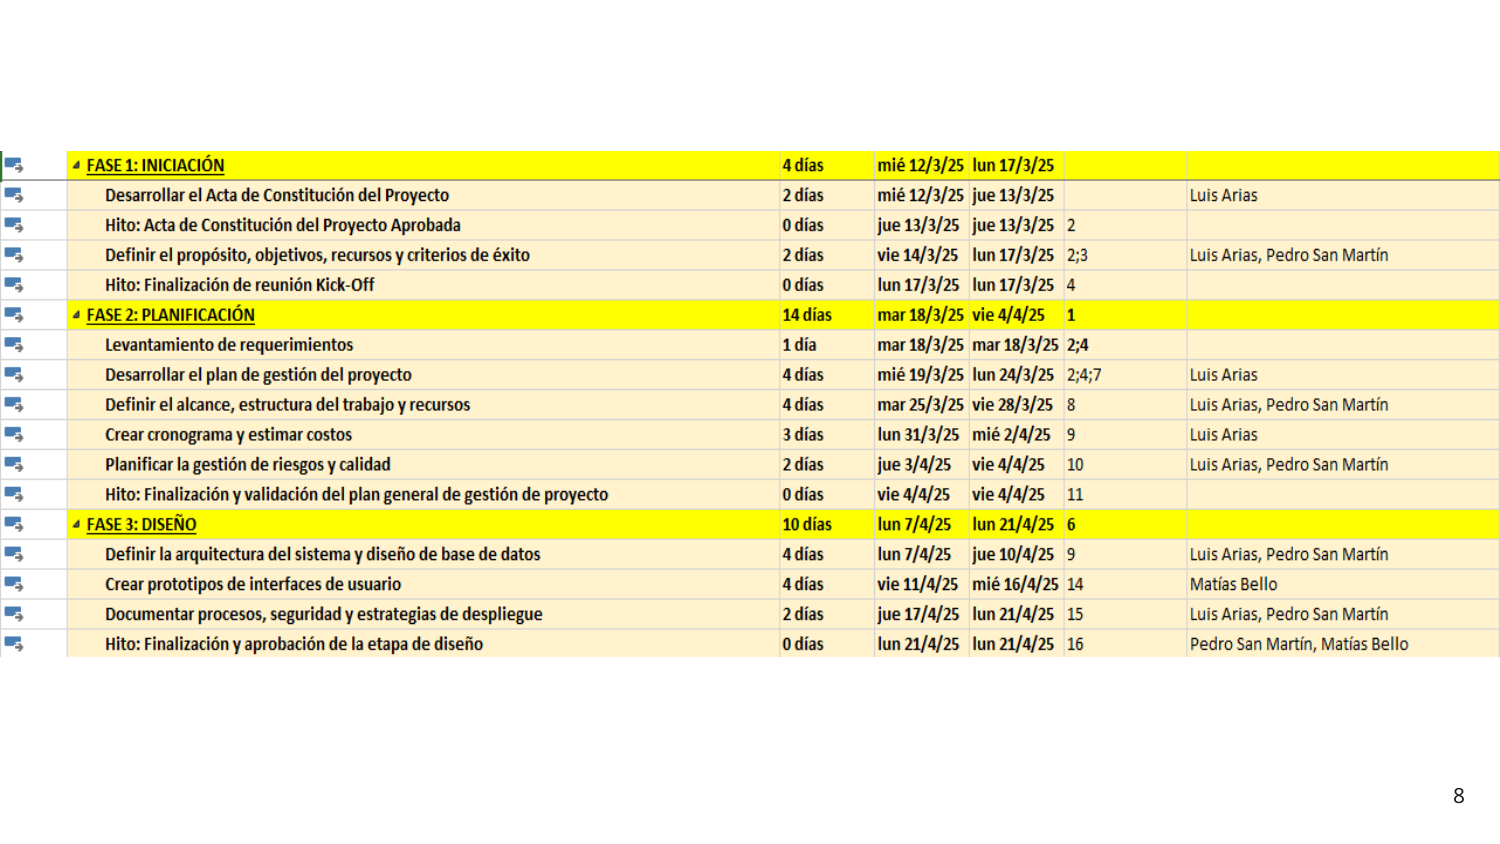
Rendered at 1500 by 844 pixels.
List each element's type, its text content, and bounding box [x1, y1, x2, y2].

picture [0, 151, 1500, 658]
slide_number ‹#› [1389, 764, 1480, 830]
